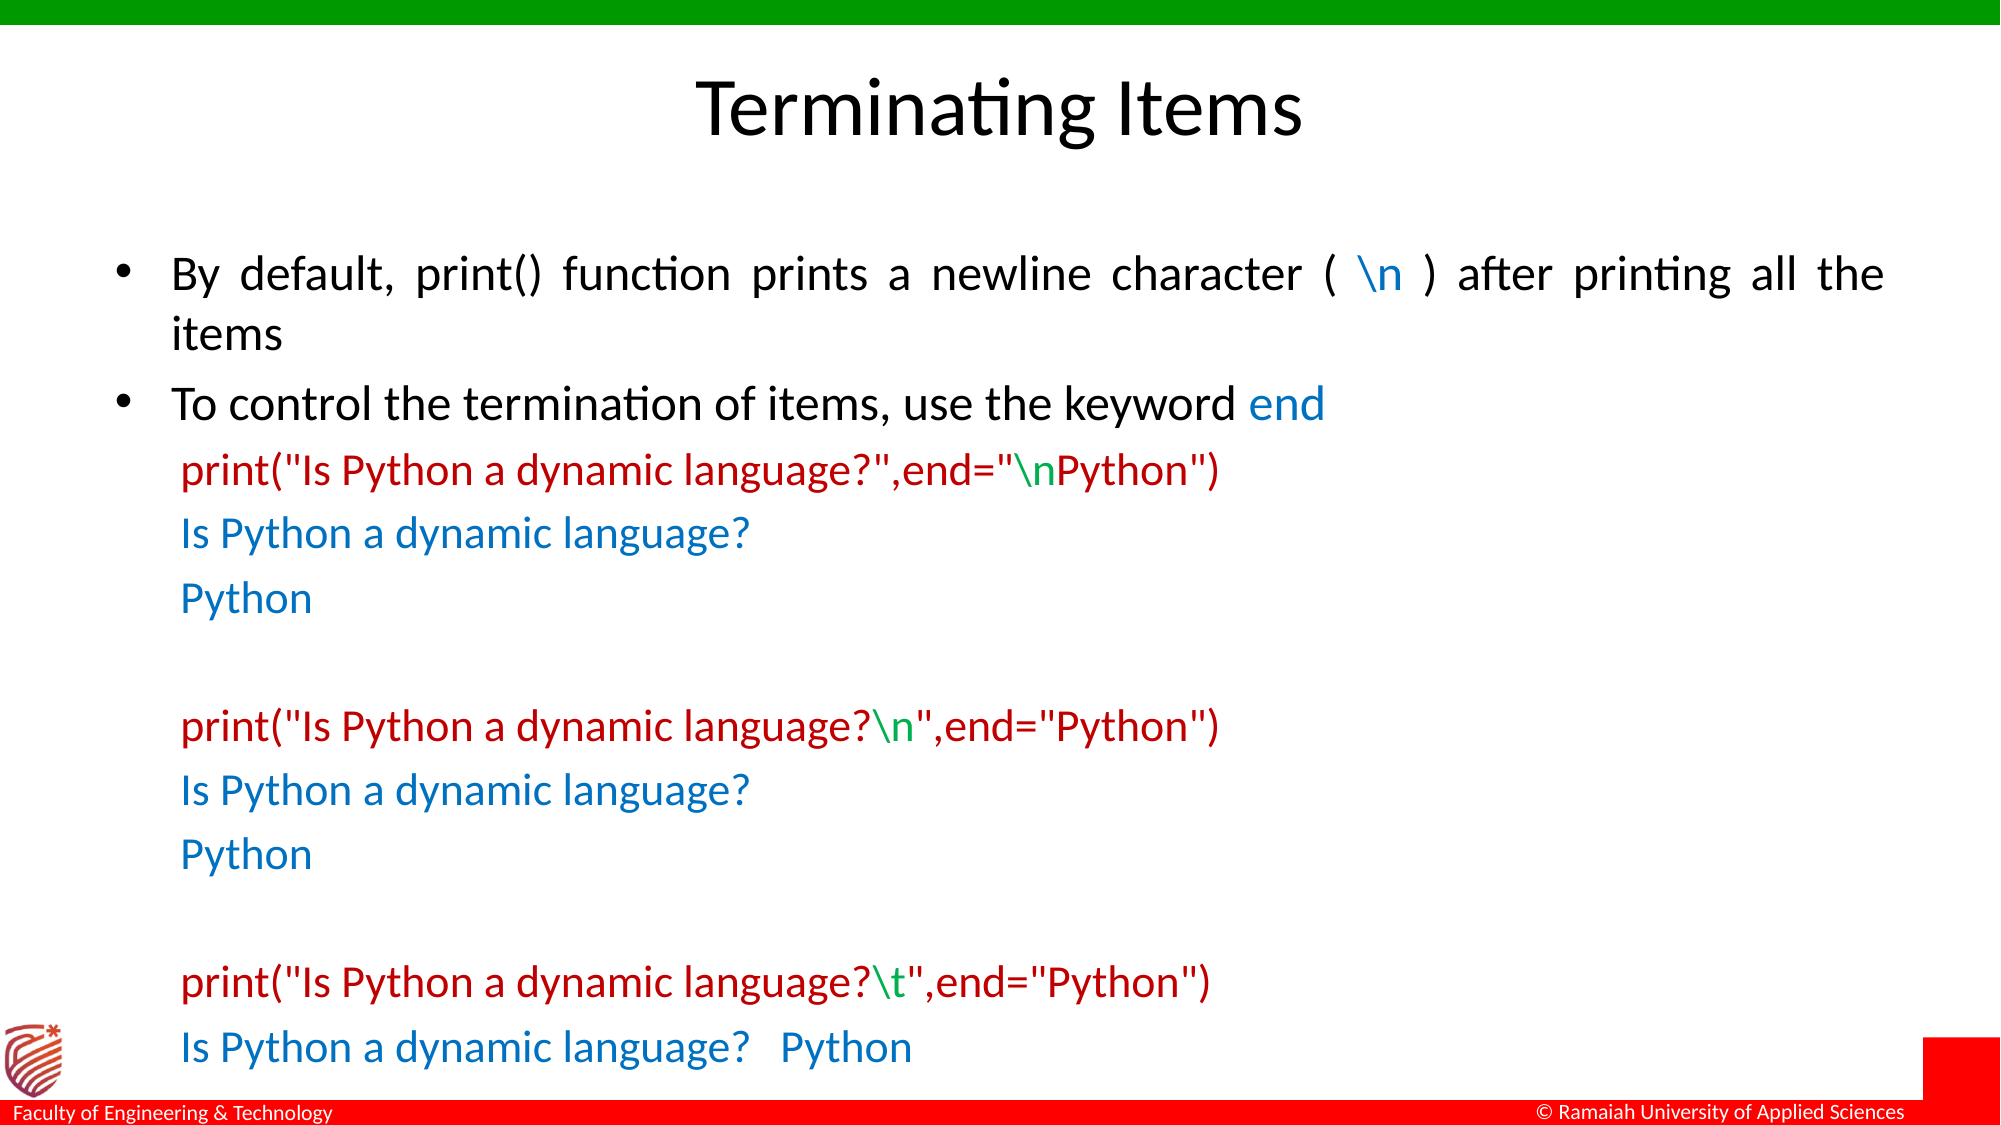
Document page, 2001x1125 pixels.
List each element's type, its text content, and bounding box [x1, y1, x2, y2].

list By default, print() function prints a newline character ( \n ) after printing all the items To control the termination of items, use the keyword end print("Is Python a dynamic language?",end="\nPython") Is Python a dynamic language? Python print("Is Python a dynamic language?\n",end="Python") Is Python a dynamic language? Python print("Is Python a dynamic language?\t",end="Python") Is Python a dynamic language? Python [99, 232, 1900, 1090]
picture [0, 1013, 69, 1100]
title Terminating Items [99, 45, 1900, 232]
